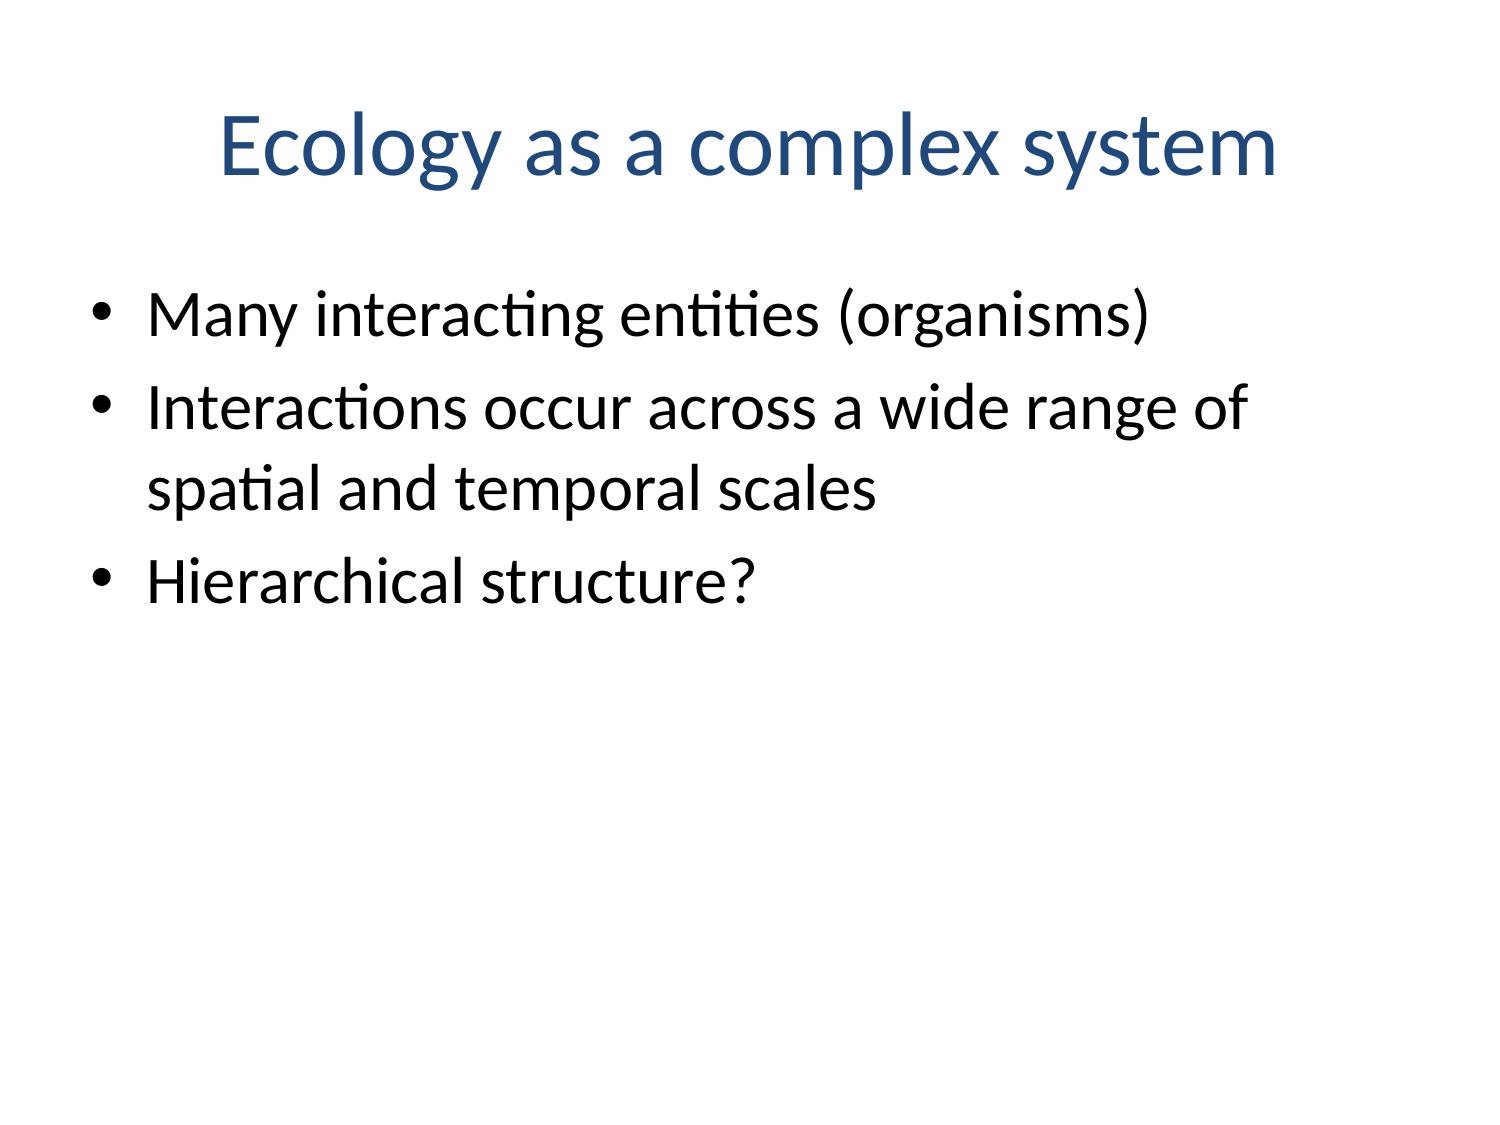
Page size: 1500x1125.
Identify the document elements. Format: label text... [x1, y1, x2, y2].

title Ecology as a complex system [75, 45, 1425, 233]
list Many interacting entities (organisms) Interactions occur across a wide range of spatial and temporal scales Hierarchical structure? [75, 262, 1425, 1005]
